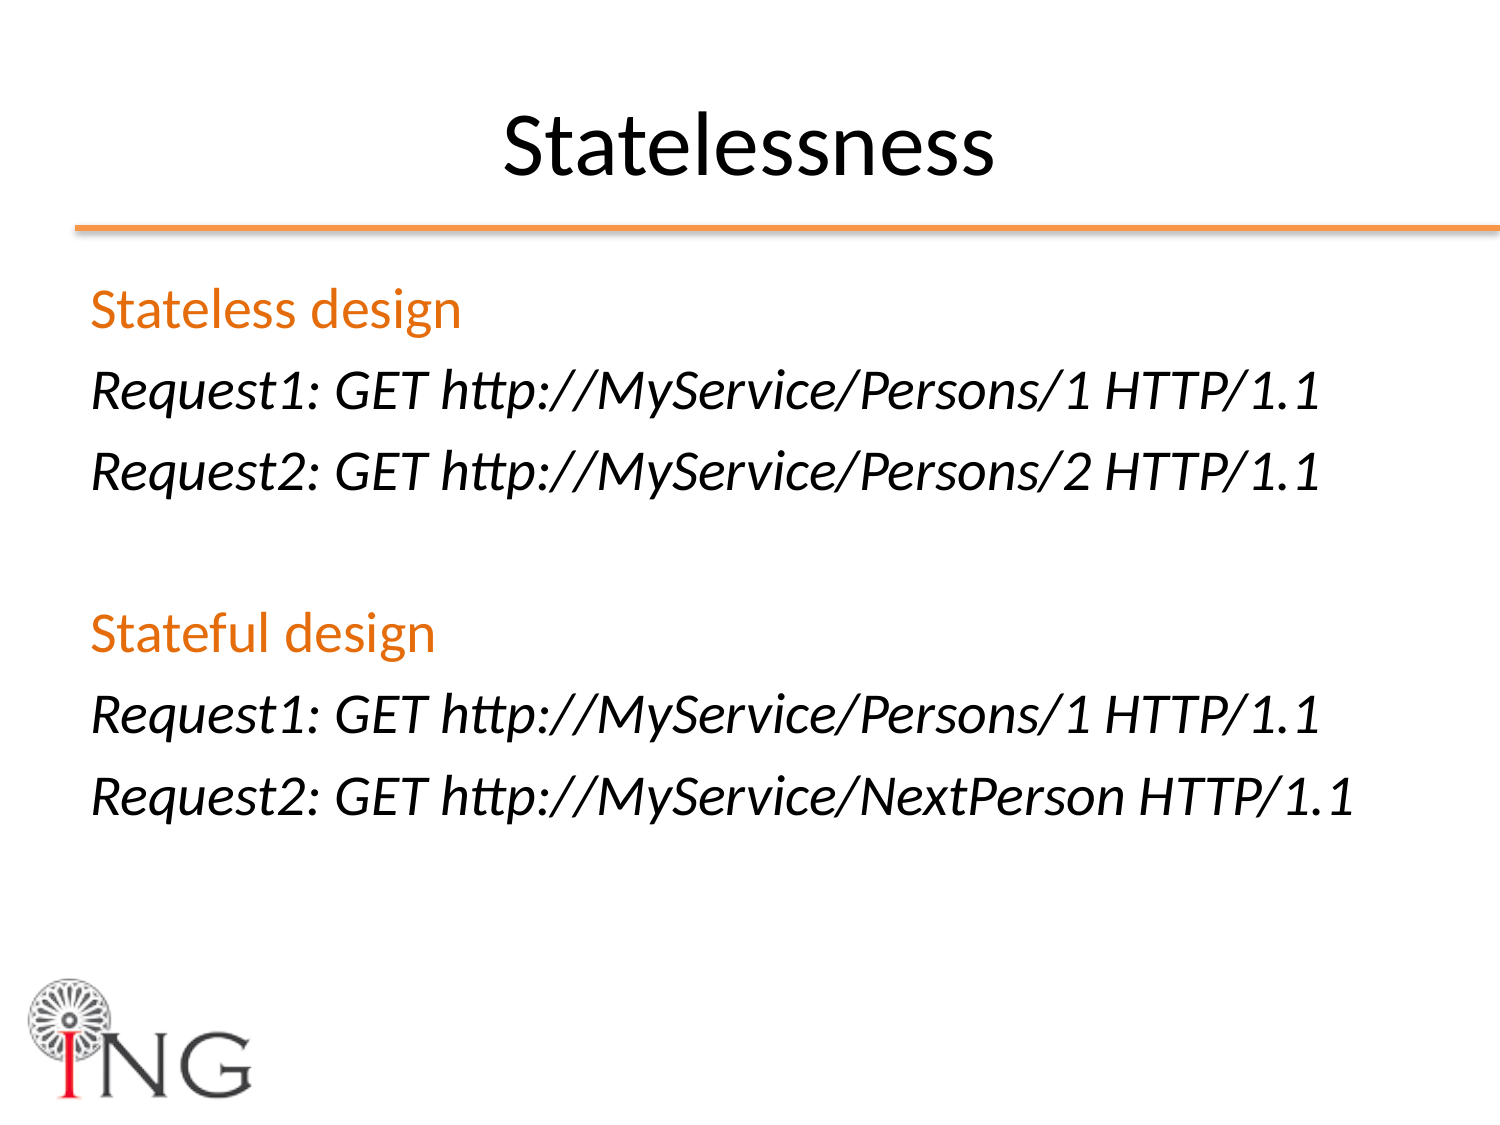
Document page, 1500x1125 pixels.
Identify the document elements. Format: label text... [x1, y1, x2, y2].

title Statelessness [75, 45, 1425, 233]
picture [3, 956, 281, 1125]
list Stateless design Request1: GET http://MyService/Persons/1 HTTP/1.1 Request2: GET http://MyService/Persons/2 HTTP/1.1 Stateful design Request1: GET http://MyService/Persons/1 HTTP/1.1 Request2: GET http://MyService/NextPerson HTTP/1.1 [75, 262, 1425, 1005]
